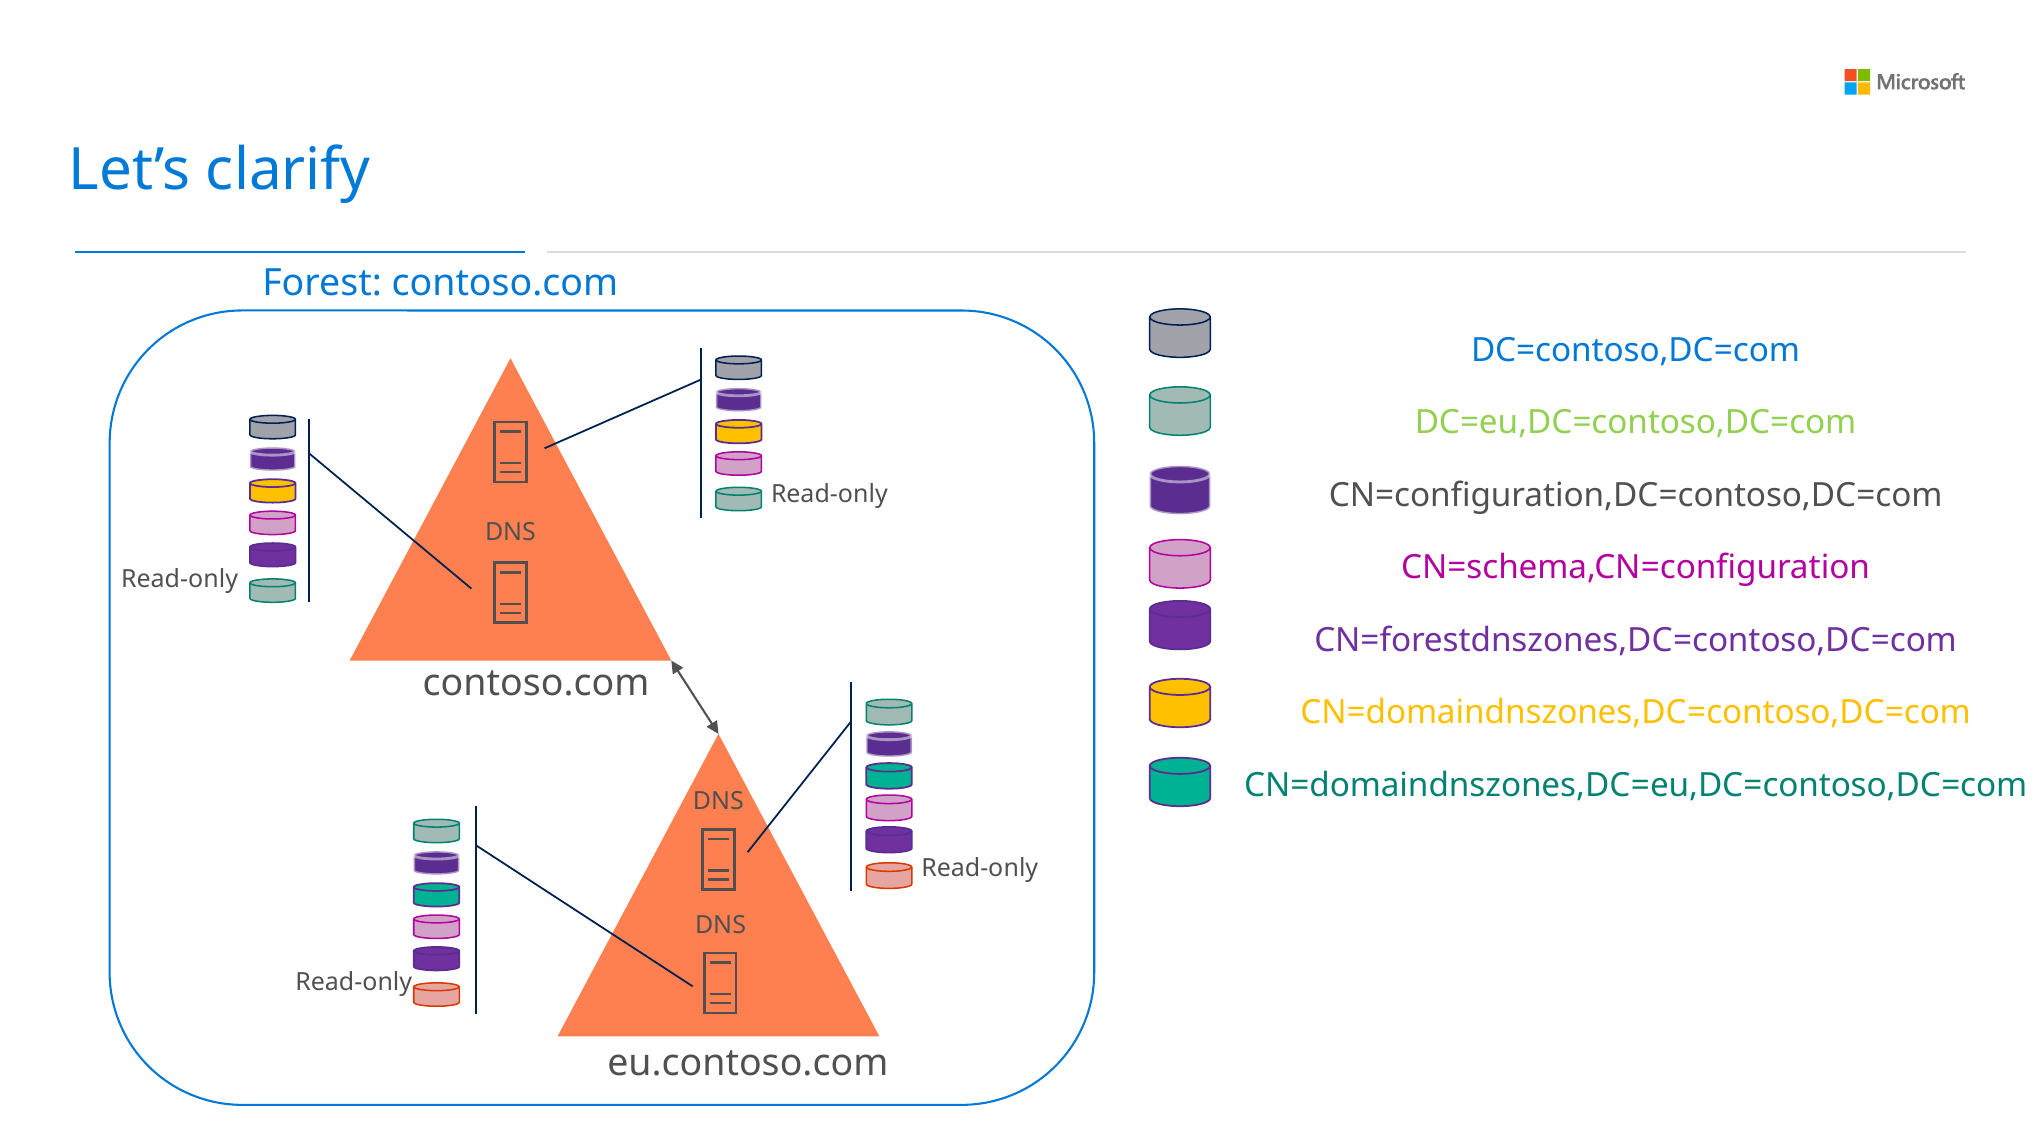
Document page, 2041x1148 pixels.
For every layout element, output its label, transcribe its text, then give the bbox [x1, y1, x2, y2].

text_box [1148, 677, 1212, 729]
text_box DNS [454, 505, 567, 560]
text_box [865, 794, 913, 822]
text_box [702, 829, 735, 890]
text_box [671, 660, 719, 735]
text_box [1148, 386, 1212, 437]
text_box [241, 419, 304, 602]
text_box [108, 309, 1095, 1106]
text_box [475, 806, 694, 1014]
text_box Read-only [868, 841, 1092, 895]
text_box contoso.com [382, 642, 690, 724]
text_box [412, 849, 461, 877]
text_box [494, 422, 527, 483]
text_box [1148, 756, 1212, 808]
text_box DC=contoso,DC=com DC=eu,DC=contoso,DC=com CN=configuration,DC=contoso,DC=com CN=schema,CN=configuration CN=forestdnszones,DC=contoso,DC=com CN=domaindnszones,DC=contoso,DC=com CN=domaindnszones,DC=eu,DC=contoso,DC=com [1196, 284, 2041, 827]
text_box [409, 806, 471, 1014]
text_box eu.contoso.com [571, 1022, 925, 1104]
text_box [715, 355, 763, 381]
text_box [865, 762, 913, 790]
text_box [1148, 464, 1212, 516]
text_box [412, 882, 461, 908]
text_box [714, 386, 763, 413]
text_box [715, 451, 763, 474]
text_box [1148, 308, 1196, 359]
text_box [1148, 600, 1212, 651]
text_box DNS [662, 774, 775, 829]
text_box [746, 682, 852, 891]
text_box Forest: contoso.com [195, 243, 686, 325]
text_box Read-only [718, 467, 941, 522]
text_box [1148, 538, 1212, 589]
text_box DNS [664, 898, 777, 953]
text_box [696, 733, 741, 774]
text_box [308, 418, 472, 602]
text_box [544, 347, 702, 518]
text_box [412, 946, 461, 955]
text_box [704, 953, 737, 1014]
list Let’s clarify [45, 120, 1968, 200]
text_box [865, 826, 913, 851]
text_box [249, 414, 297, 419]
text_box [715, 419, 763, 445]
text_box [412, 818, 461, 844]
text_box [864, 729, 914, 759]
text_box Read-only [68, 552, 291, 607]
text_box Read-only [242, 955, 465, 1010]
text_box [556, 829, 873, 1038]
text_box [412, 914, 461, 940]
text_box [494, 562, 527, 623]
text_box [865, 698, 913, 726]
